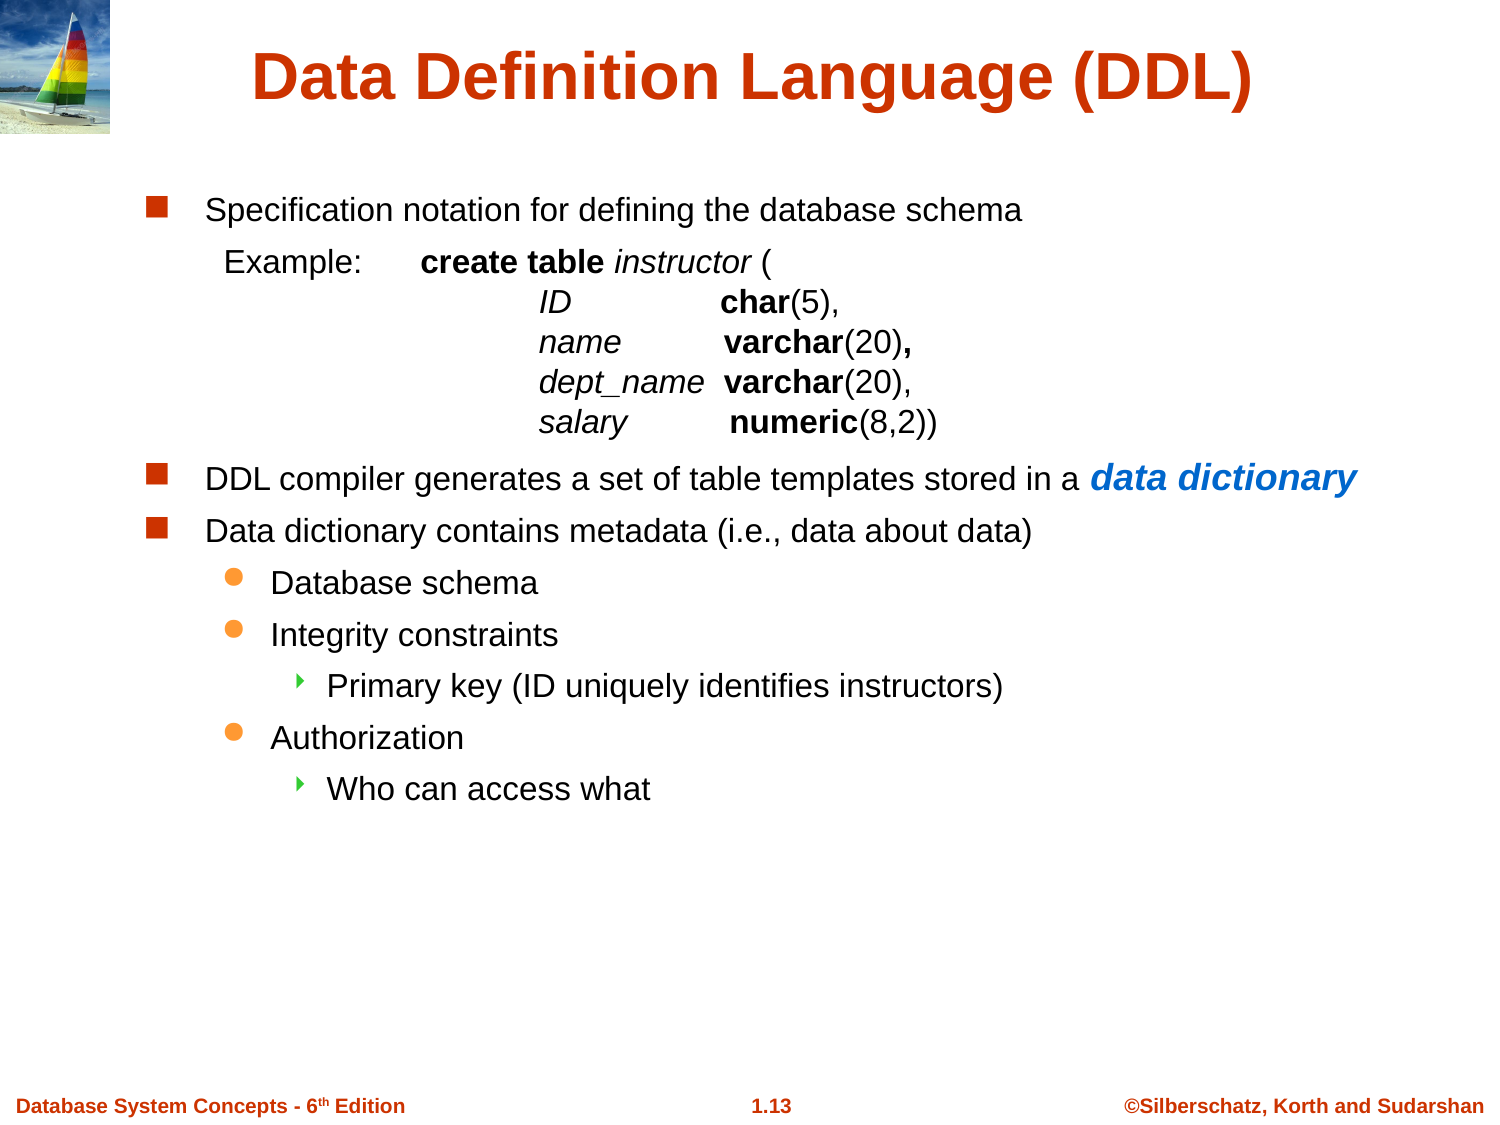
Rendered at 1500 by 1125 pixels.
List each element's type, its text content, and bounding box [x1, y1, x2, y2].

title Data Definition Language (DDL) [90, 20, 1416, 121]
picture [0, 0, 110, 134]
list Specification notation for defining the database schema Example: create table instructor ( ID char(5), name varchar(20), dept_name varchar(20), salary numeric(8,2)) DDL compiler generates a set of table templates stored in a data dictionary Data dictionary contains metadata (i.e., data about data) Database schema Integrity constraints Primary key (ID uniquely identifies instructors) Authorization Who can access what [133, 181, 1391, 976]
